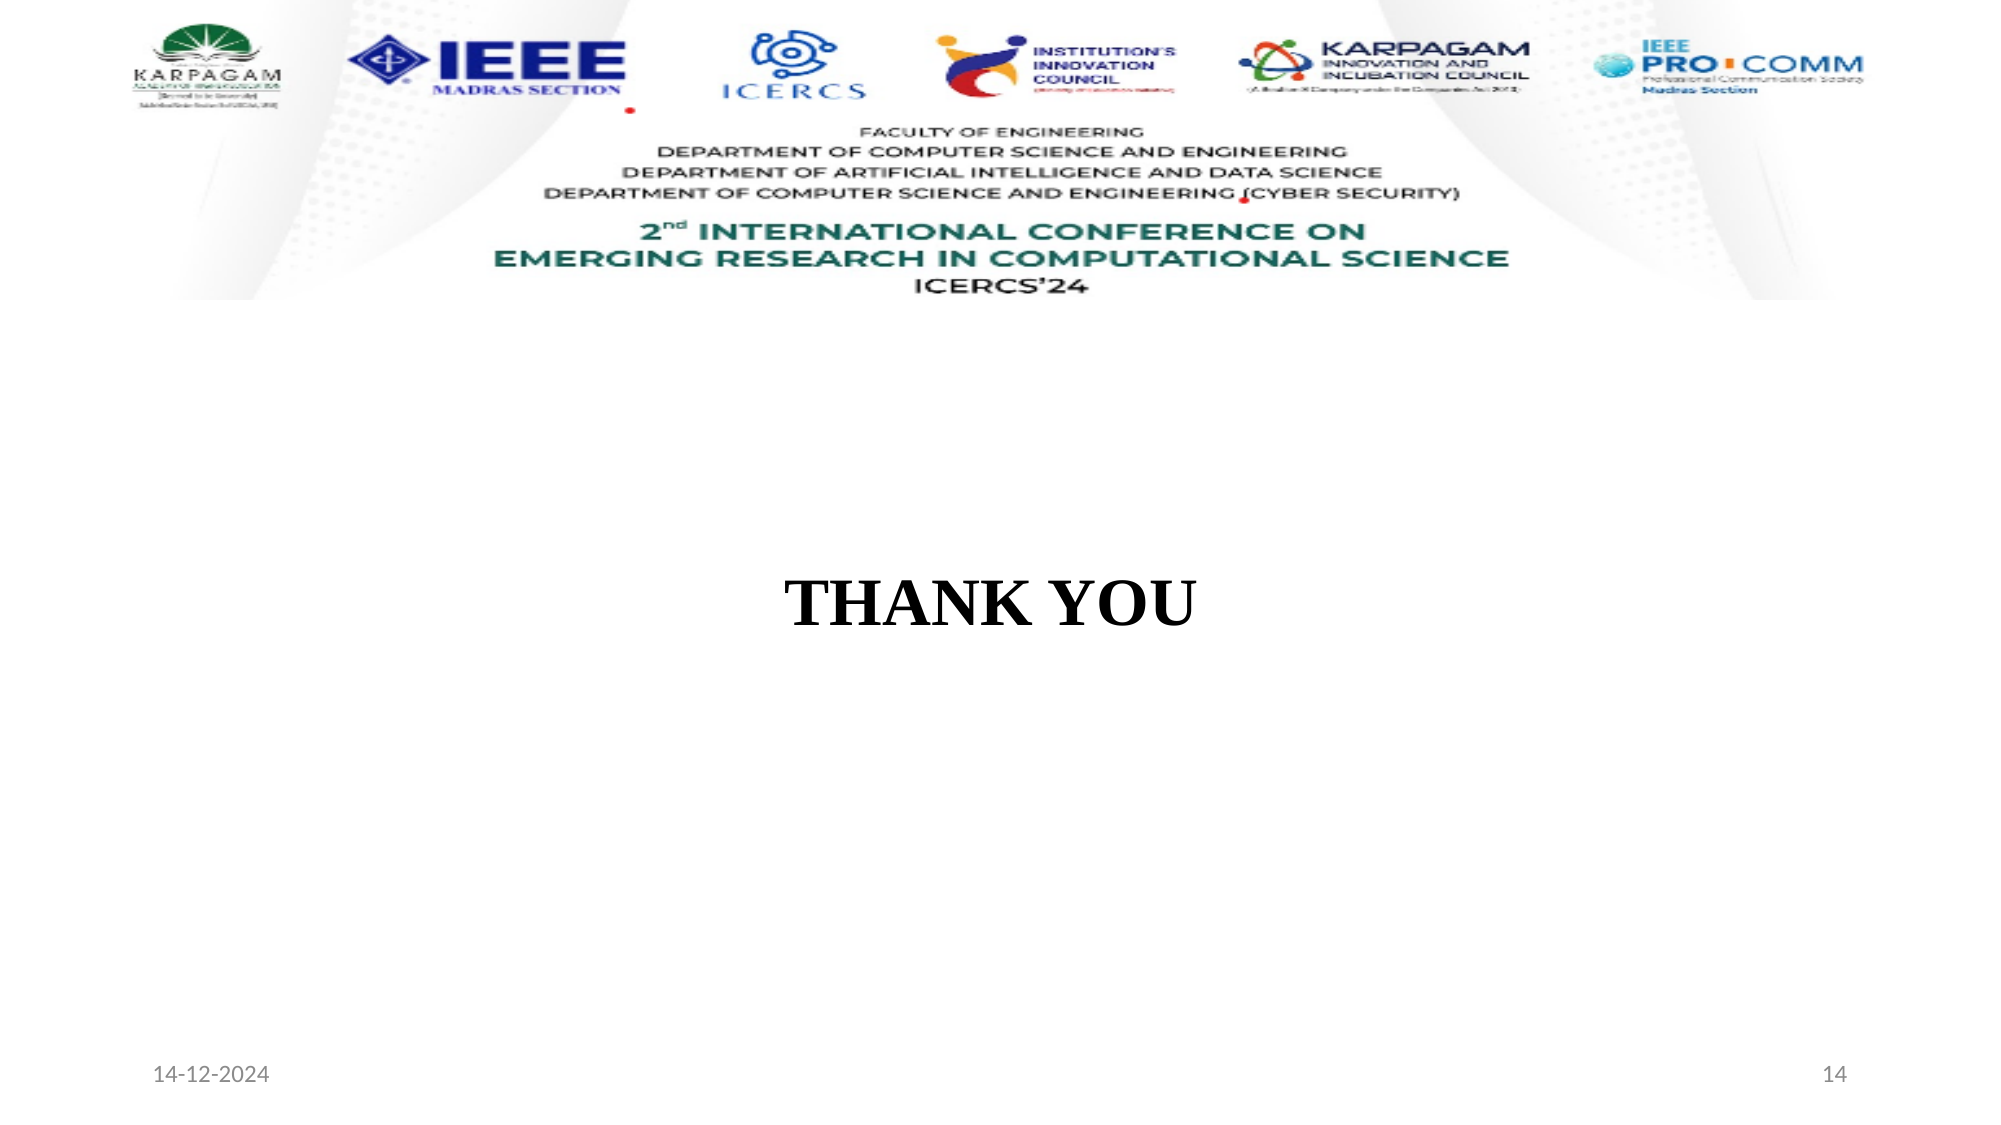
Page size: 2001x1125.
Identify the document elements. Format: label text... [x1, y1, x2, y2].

title THANK YOU [137, 558, 1863, 648]
slide_number 14 [1412, 1042, 1863, 1103]
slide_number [137, 1042, 588, 1103]
picture [97, 0, 1903, 300]
